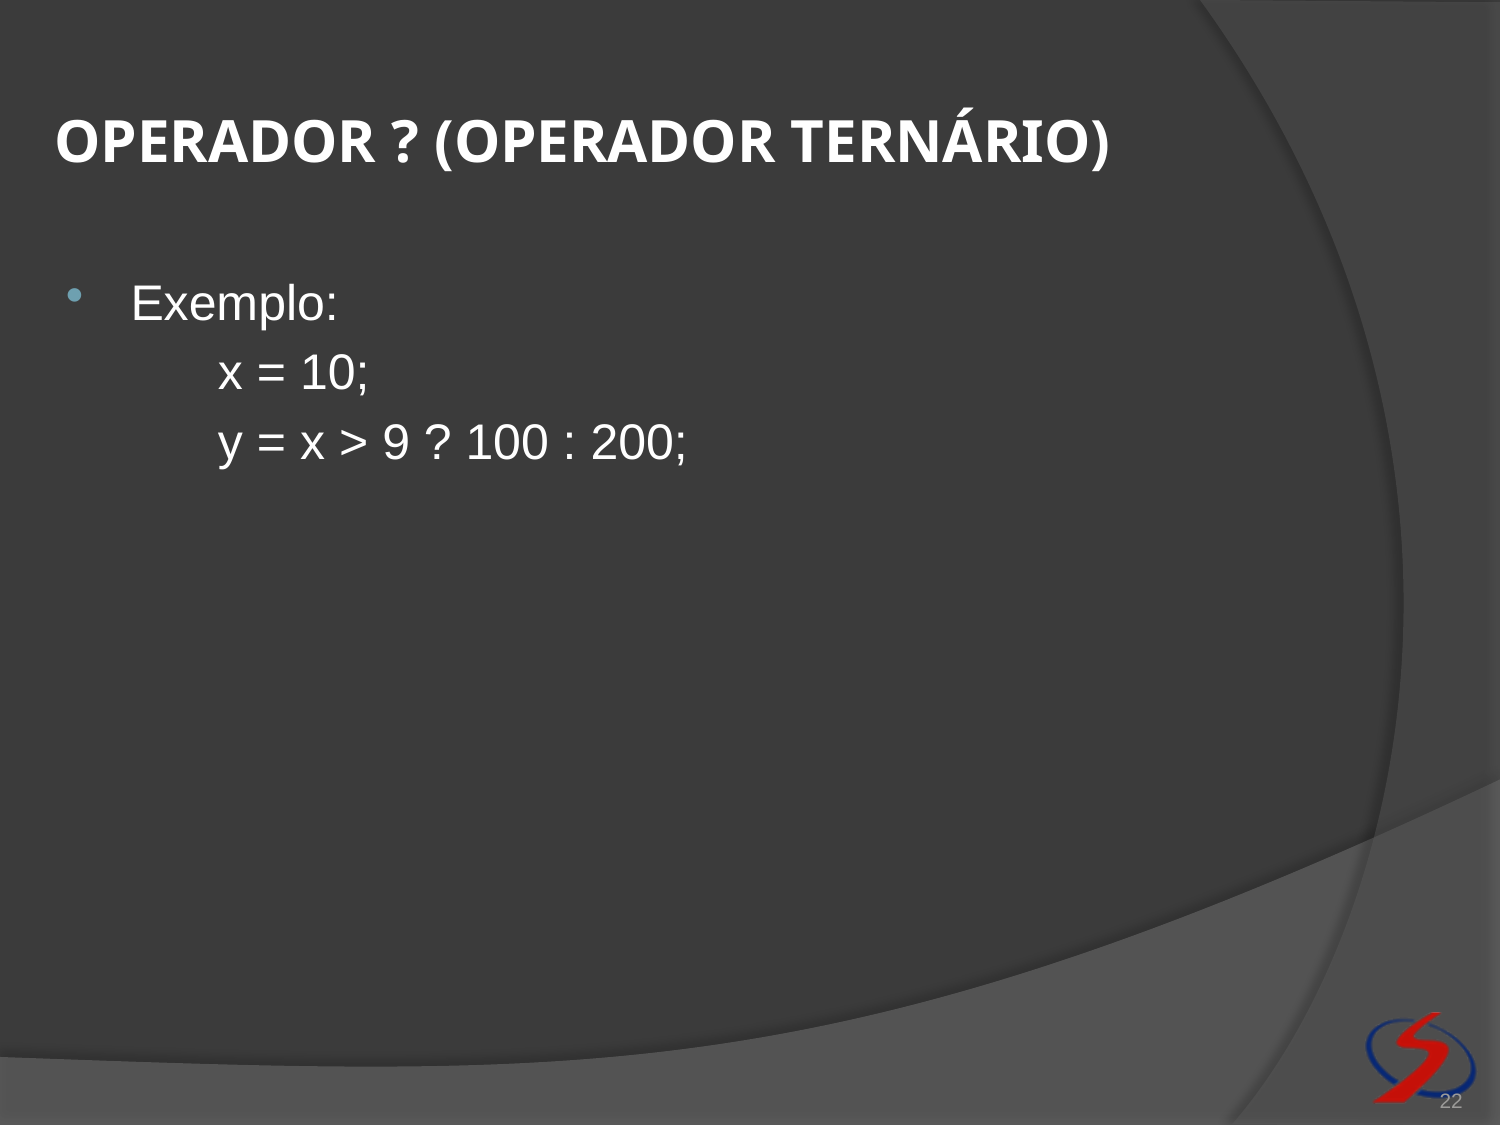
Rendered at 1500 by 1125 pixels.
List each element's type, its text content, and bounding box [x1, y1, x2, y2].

title OPERADOR ? (operador ternário) [46, 45, 1454, 233]
list Exemplo: x = 10; y = x > 9 ? 100 : 200; [46, 262, 1454, 1005]
slide_number 22 [1337, 1053, 1463, 1114]
picture [1359, 1011, 1483, 1108]
